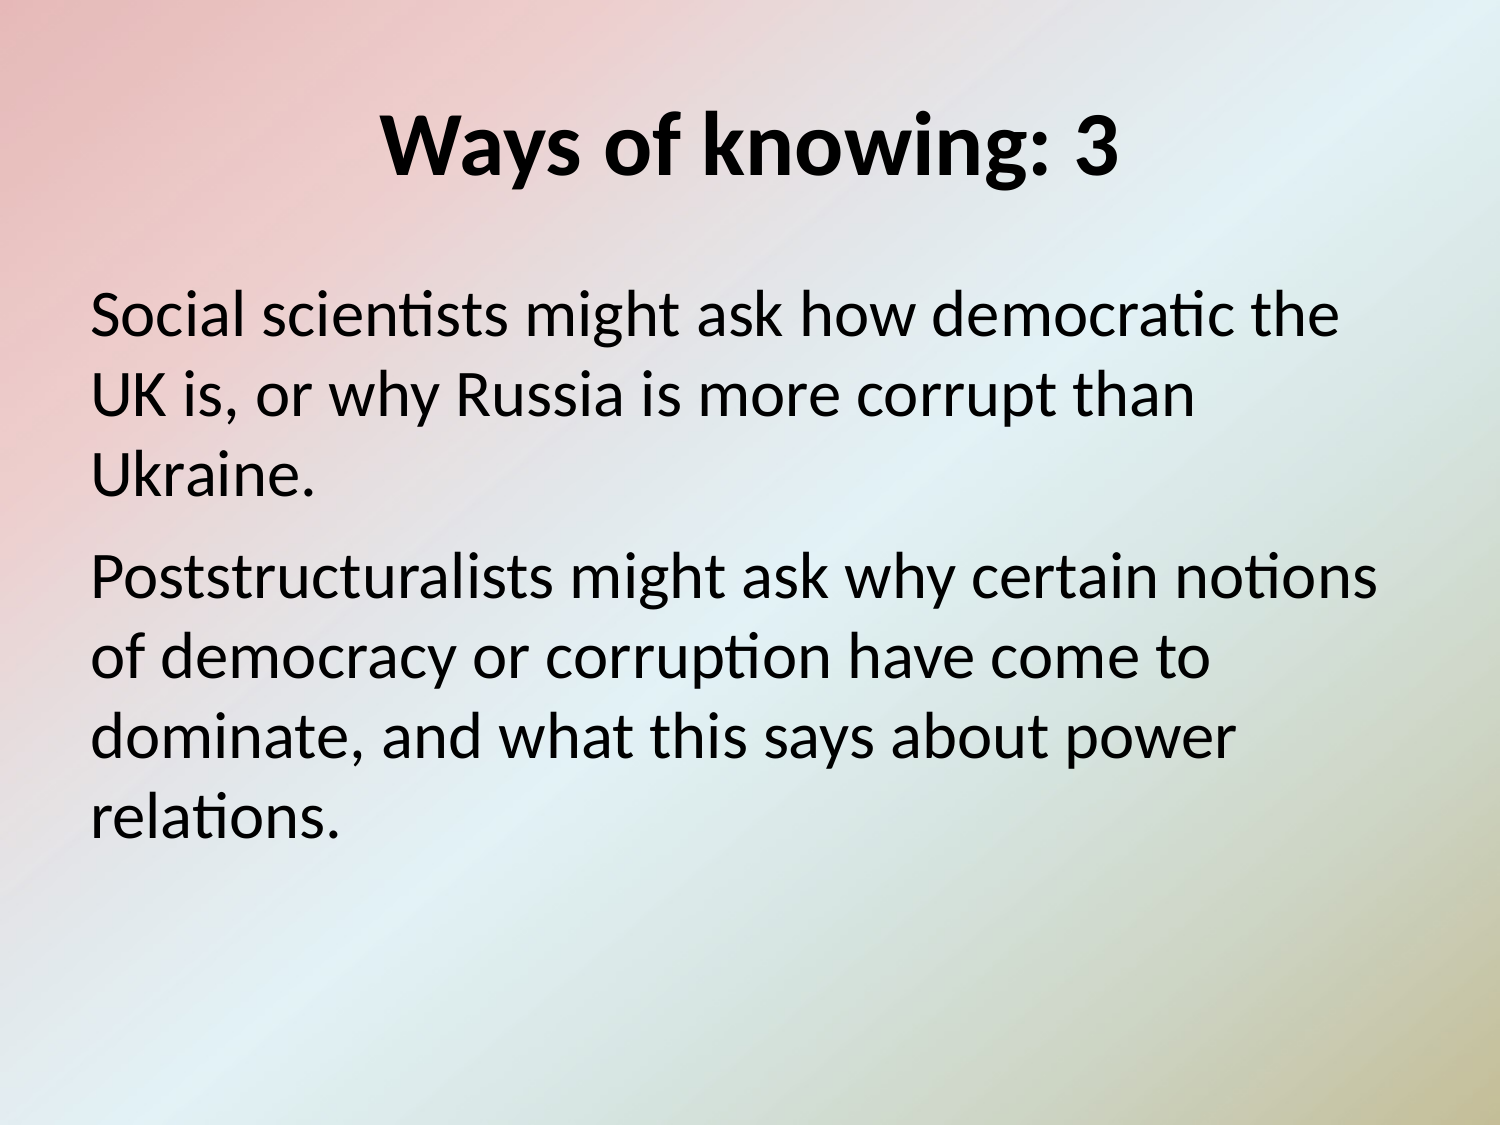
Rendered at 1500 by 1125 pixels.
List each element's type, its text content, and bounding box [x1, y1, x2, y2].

list Social scientists might ask how democratic the UK is, or why Russia is more corrupt than Ukraine. Poststructuralists might ask why certain notions of democracy or corruption have come to dominate, and what this says about power relations. [75, 262, 1425, 1067]
picture [0, 0, 1500, 1125]
title Ways of knowing: 3 [75, 45, 1425, 233]
